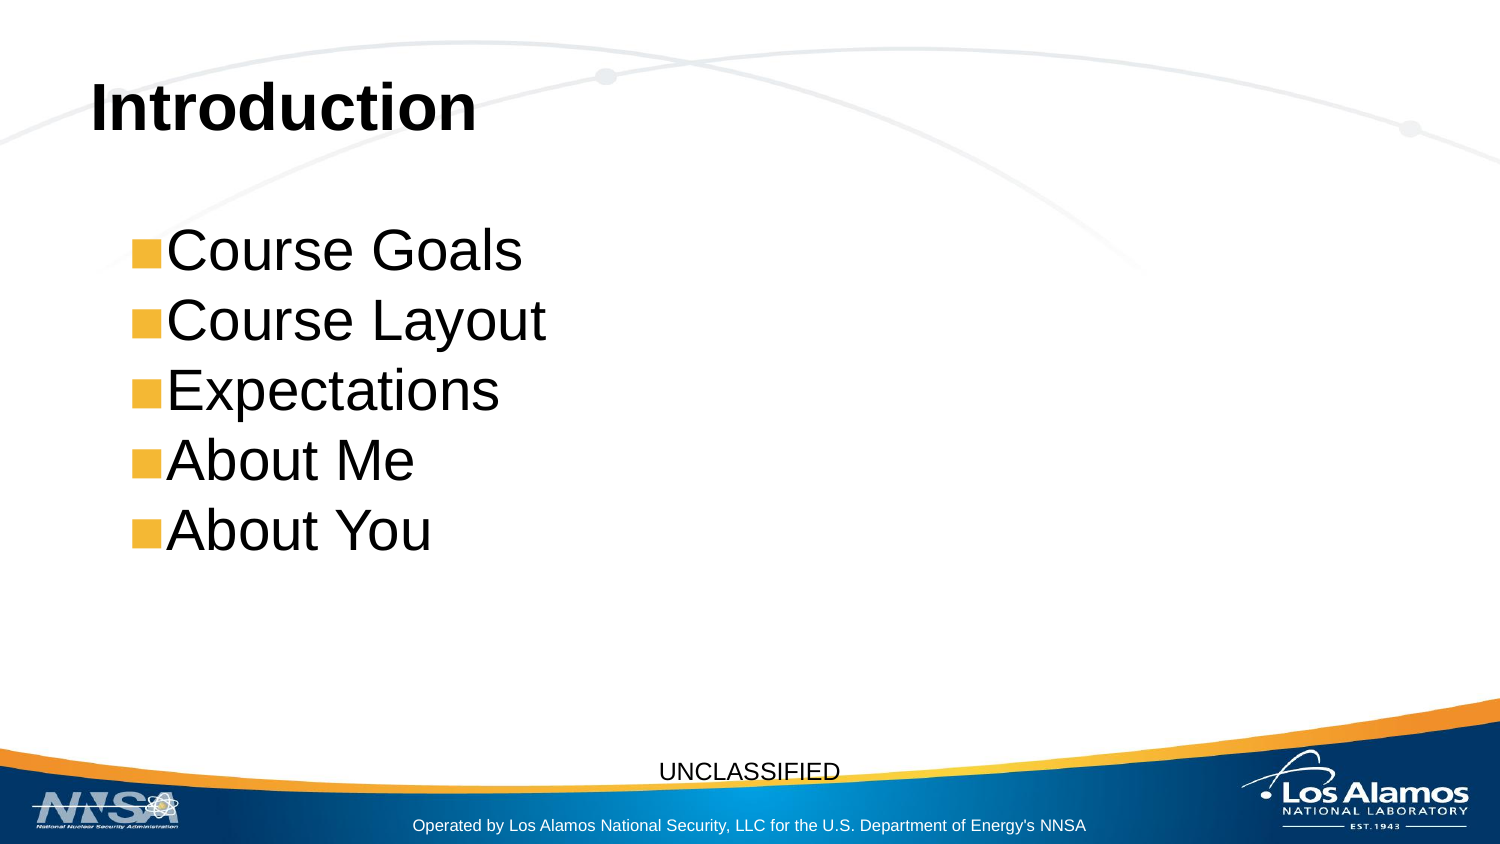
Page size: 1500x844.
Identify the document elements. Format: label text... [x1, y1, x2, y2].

list Course Goals Course Layout Expectations About Me About You [75, 196, 1425, 748]
title Introduction [75, 33, 1425, 175]
picture [0, 0, 1500, 844]
